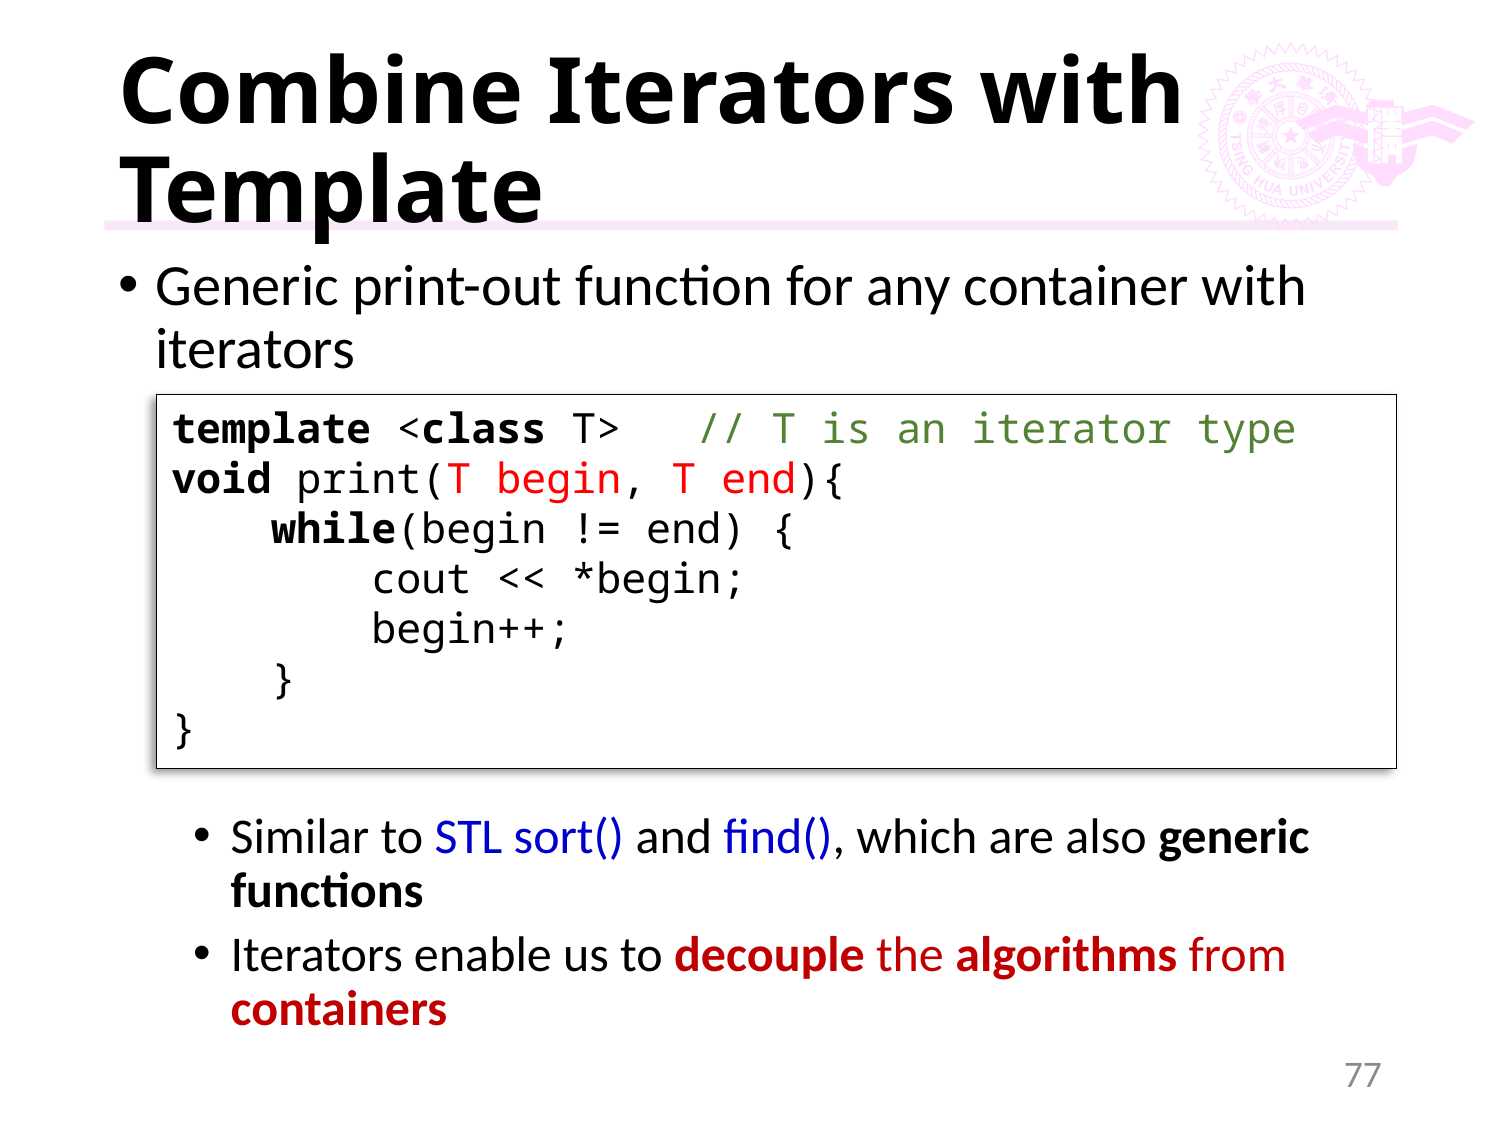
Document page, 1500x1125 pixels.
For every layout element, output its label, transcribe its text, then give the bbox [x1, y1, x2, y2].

title Combine Iterators with Template [103, 59, 1397, 228]
list Generic print-out function for any container with iterators Similar to STL sort() and find(), which are also generic functions Iterators enable us to decouple the algorithms from containers [103, 247, 1397, 1085]
text_box template <class T> // T is an iterator type void print(T begin, T end){ while(begin != end) { cout << *begin; begin++; } } [156, 394, 1397, 769]
slide_number 77 [1059, 1042, 1397, 1103]
